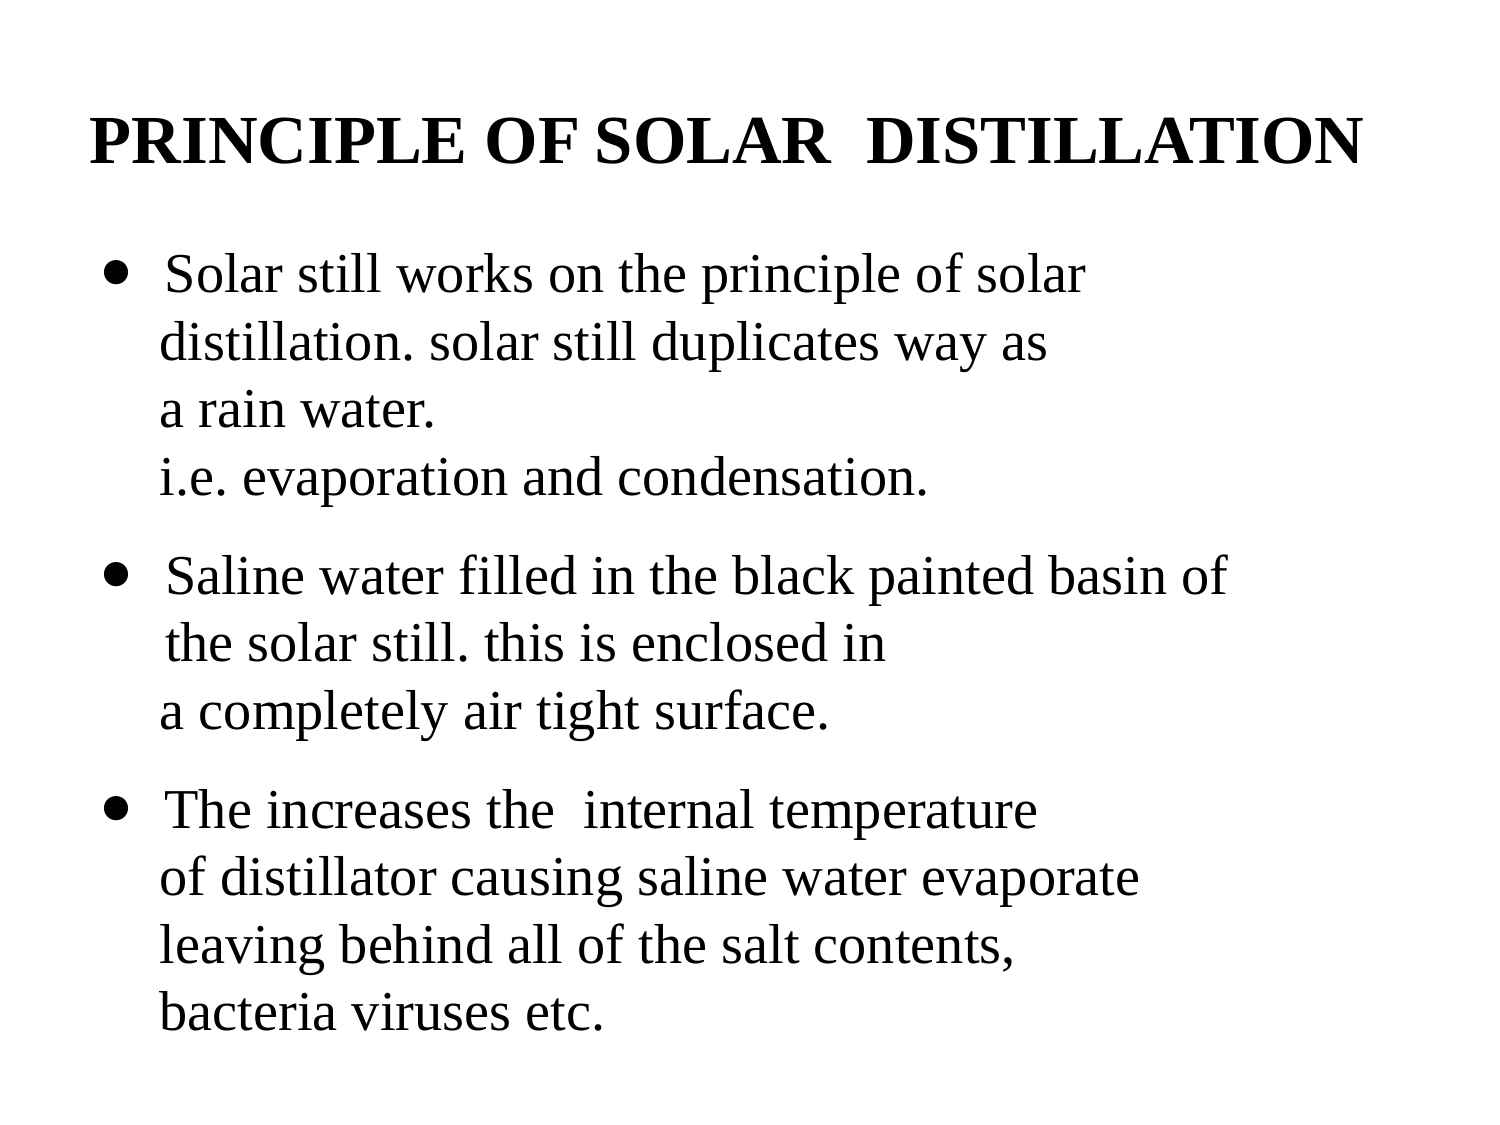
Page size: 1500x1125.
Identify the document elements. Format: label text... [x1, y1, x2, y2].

text_box PRINCIPLE OF SOLAR DISTILLATION [74, 79, 1425, 193]
text_box The increases the internal temperature of distillator causing saline water evaporate leaving behind all of the salt contents, bacteria viruses etc. [74, 756, 1373, 1057]
text_box Solar still works on the principle of solar distillation. solar still duplicates way as a rain water. i.e. evaporation and condensation. [74, 221, 1500, 522]
text_box Saline water filled in the black painted basin of the solar still. this is enclosed in a completely air tight surface. [74, 523, 1275, 756]
